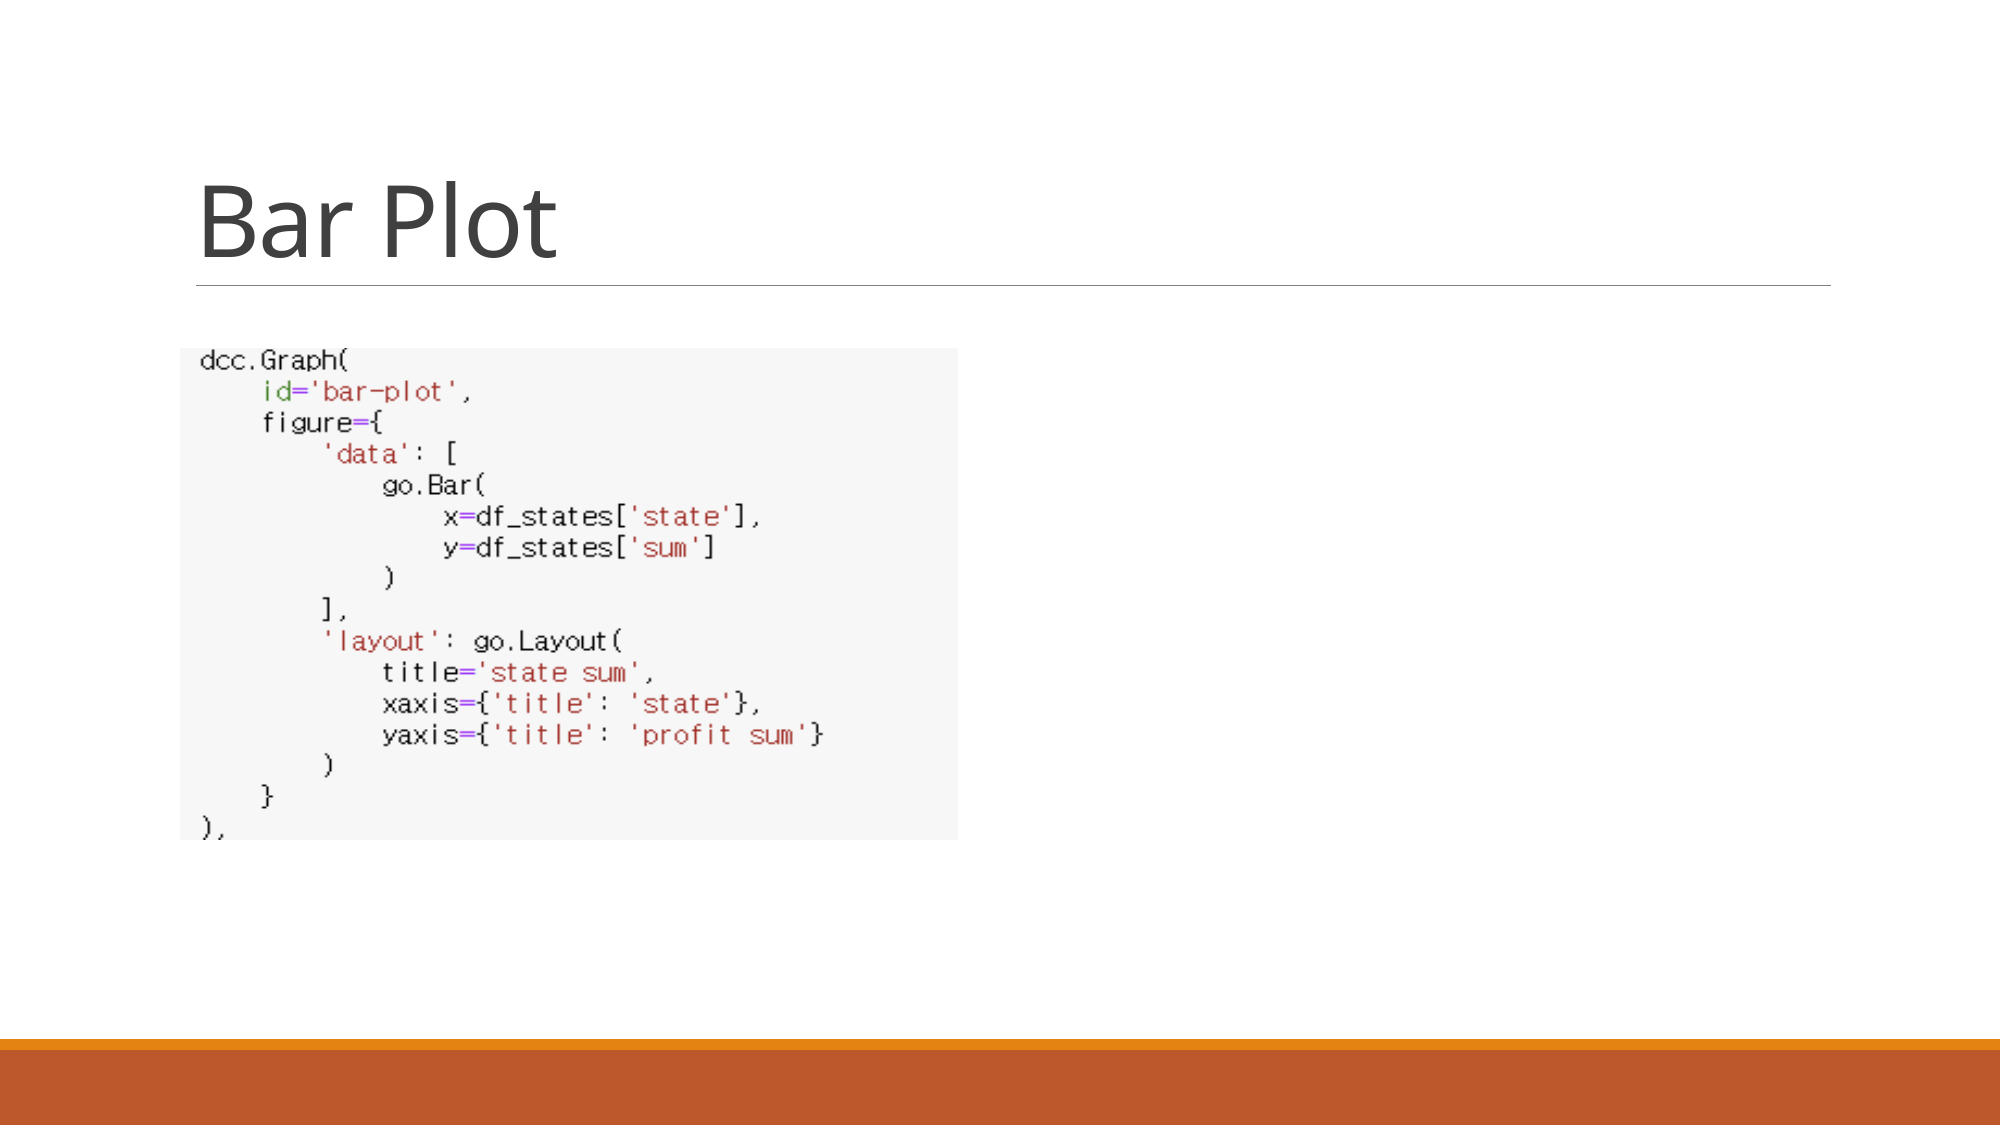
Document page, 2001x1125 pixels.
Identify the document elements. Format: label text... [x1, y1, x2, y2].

picture [179, 348, 958, 841]
title Bar Plot [180, 47, 1830, 285]
